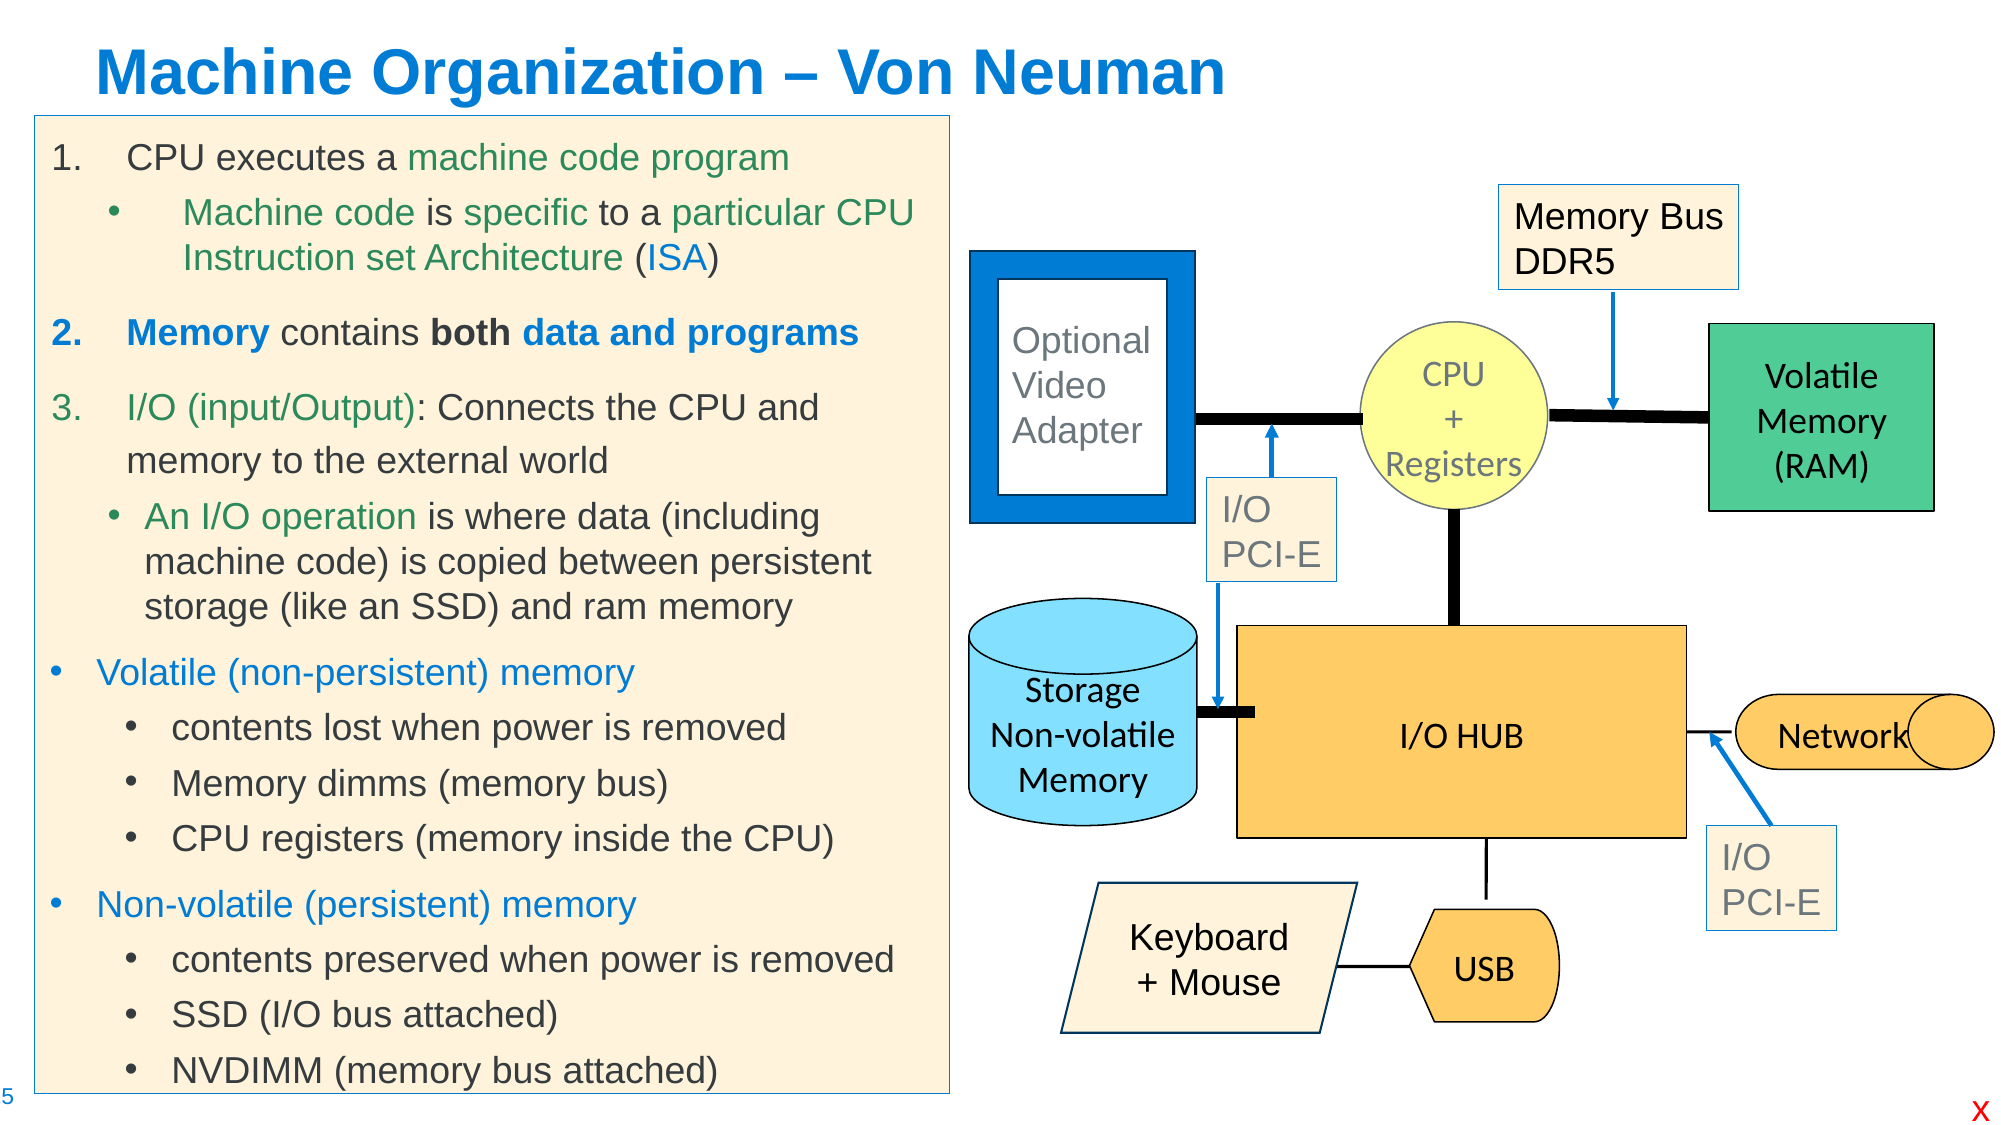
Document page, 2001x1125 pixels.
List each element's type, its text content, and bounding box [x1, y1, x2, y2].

text_box Volatile Memory (RAM) [1709, 323, 1935, 512]
text_box I/O PCI-E [1706, 825, 1837, 931]
text_box Network [1735, 694, 1995, 770]
text_box Optional Video Adapter [997, 308, 1167, 459]
text_box x [1956, 1076, 2000, 1125]
list CPU executes a machine code program Machine code is specific to a particular CPU Instruction set Architecture (ISA) Memory contains both data and programs I/O (input/Output): Connects the CPU and memory to the external world An I/O operation is where data (including machine code) is copied between persistent storage (like an SSD) and ram memory Volatile (non-persistent) memory contents lost when power is removed Memory dimms (memory bus) CPU registers (memory inside the CPU) Non-volatile (persistent) memory contents preserved when power is removed SSD (I/O bus attached) NVDIMM (memory bus attached) [34, 115, 950, 1094]
text_box Keyboard + Mouse [1059, 881, 1359, 1034]
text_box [1709, 731, 1772, 826]
text_box Storage Non-volatile Memory [968, 598, 1197, 826]
text_box USB [1409, 909, 1560, 1022]
text_box I/O PCI-E [1206, 477, 1337, 582]
text_box CPU + Registers [1360, 321, 1548, 510]
text_box I/O HUB [1236, 625, 1687, 839]
text_box [969, 250, 1196, 524]
text_box Memory Bus DDR5 [1498, 184, 1739, 290]
title Machine Organization – Von Neuman [80, 0, 1806, 116]
